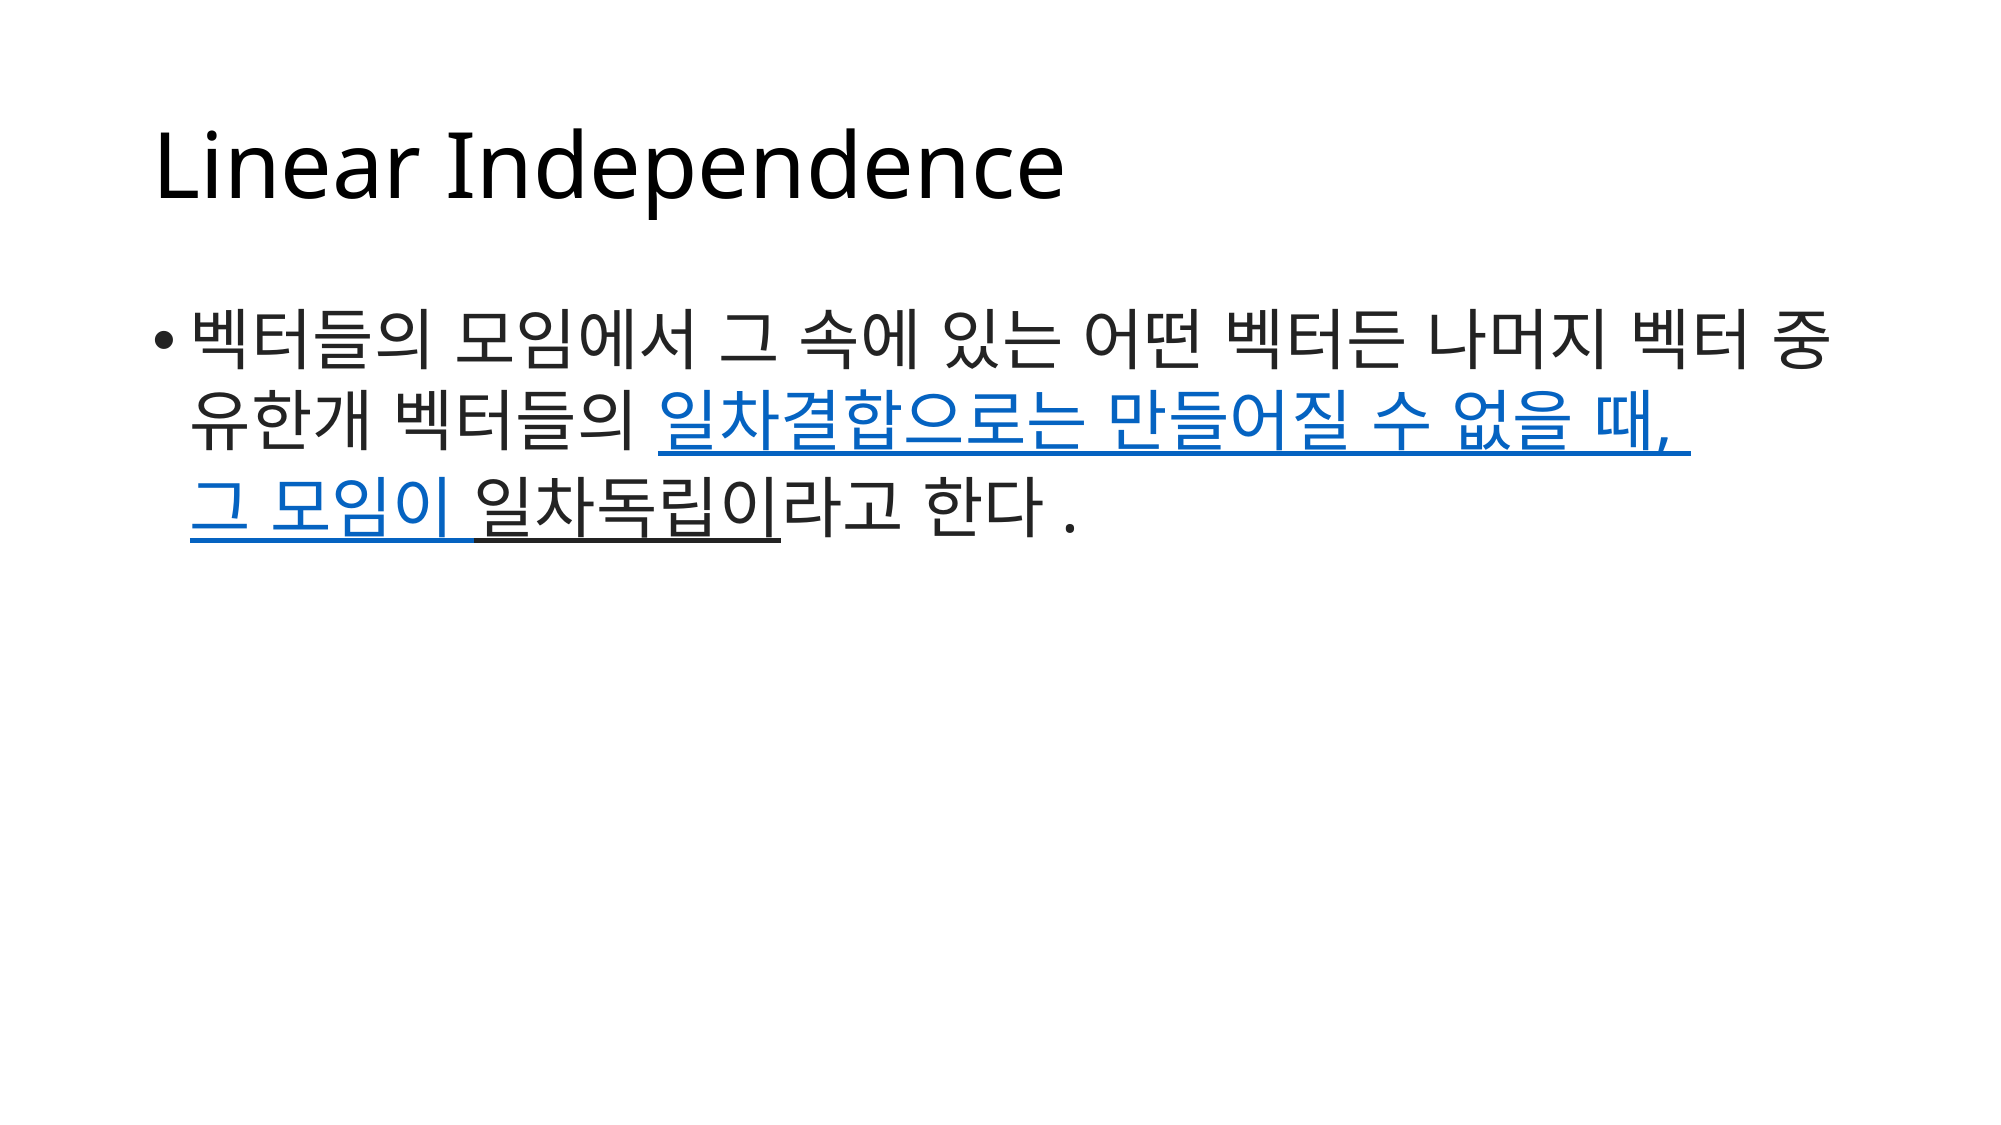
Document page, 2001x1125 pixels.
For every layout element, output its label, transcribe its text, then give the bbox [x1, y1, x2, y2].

list 벡터들의 모임에서 그 속에 있는 어떤 벡터든 나머지 벡터 중 유한개 벡터들의 일차결합으로는 만들어질 수 없을 때, 그 모임이 일차독립이라고 한다. [137, 299, 1863, 1077]
title Linear Independence [137, 59, 1863, 278]
